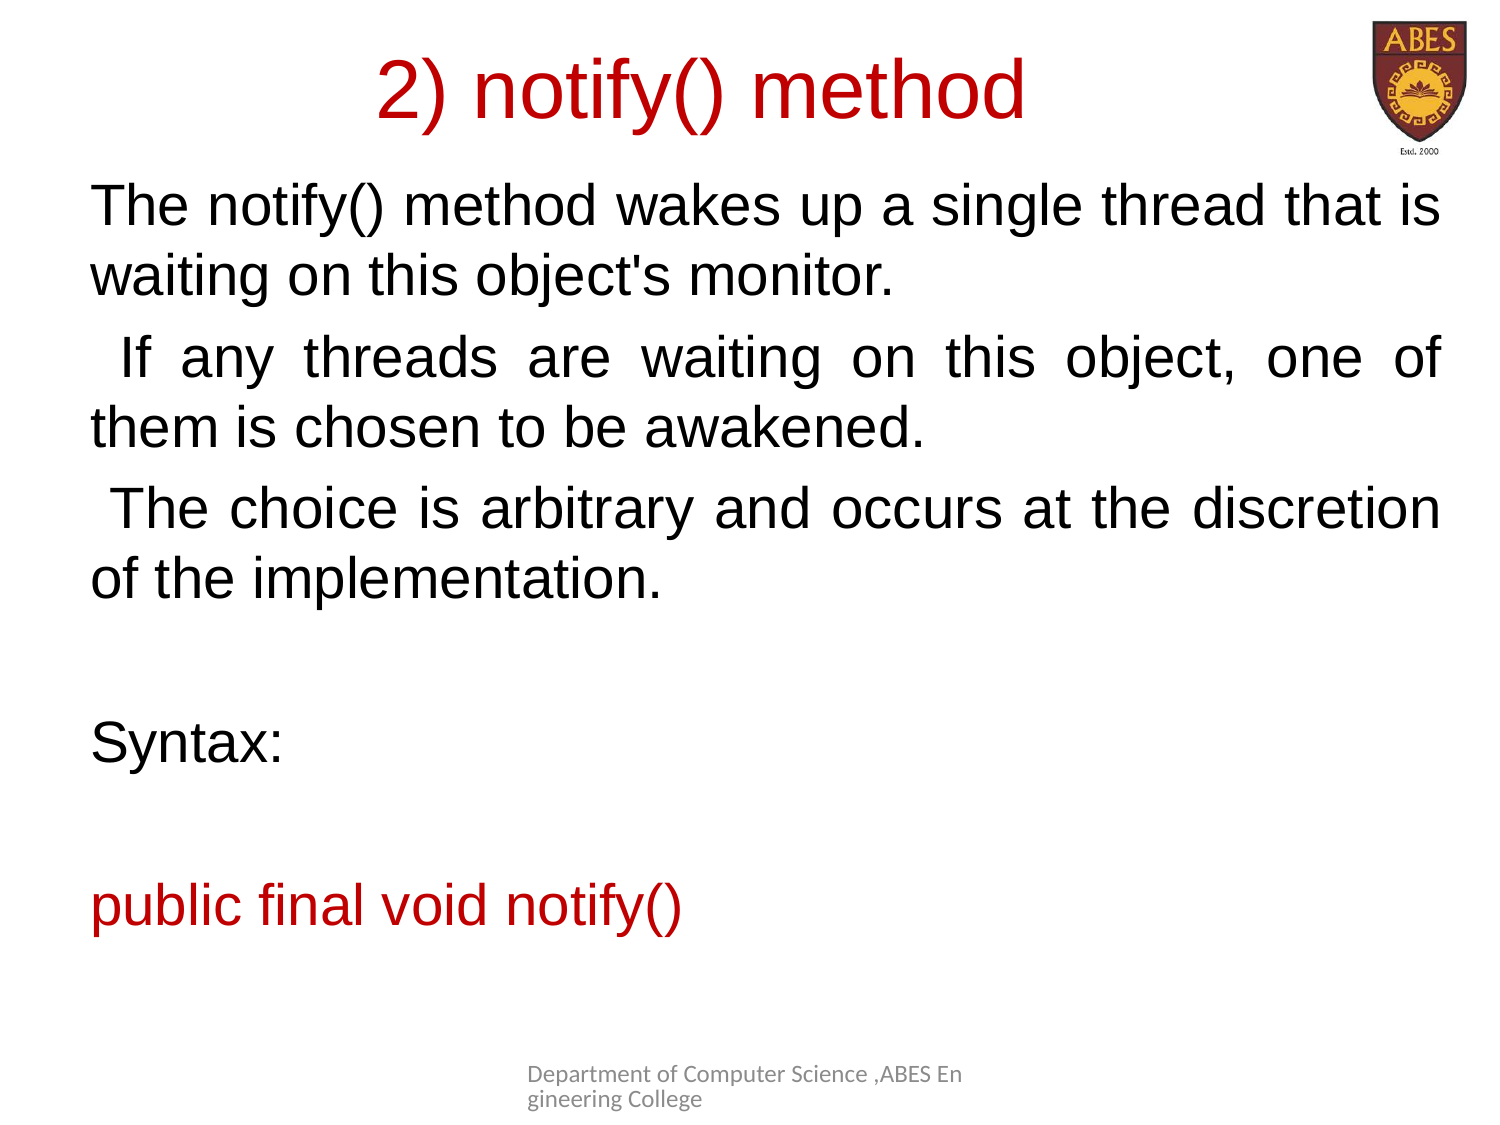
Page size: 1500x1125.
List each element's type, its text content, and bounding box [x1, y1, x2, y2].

picture [1352, 10, 1487, 160]
title 2) notify() method [75, 45, 1329, 126]
list The notify() method wakes up a single thread that is waiting on this object's monitor. If any threads are waiting on this object, one of them is chosen to be awakened. The choice is arbitrary and occurs at the discretion of the implementation. Syntax: public final void notify() [75, 159, 1459, 1106]
footer Department of Computer Science ,ABES Engineering College [512, 1042, 988, 1103]
